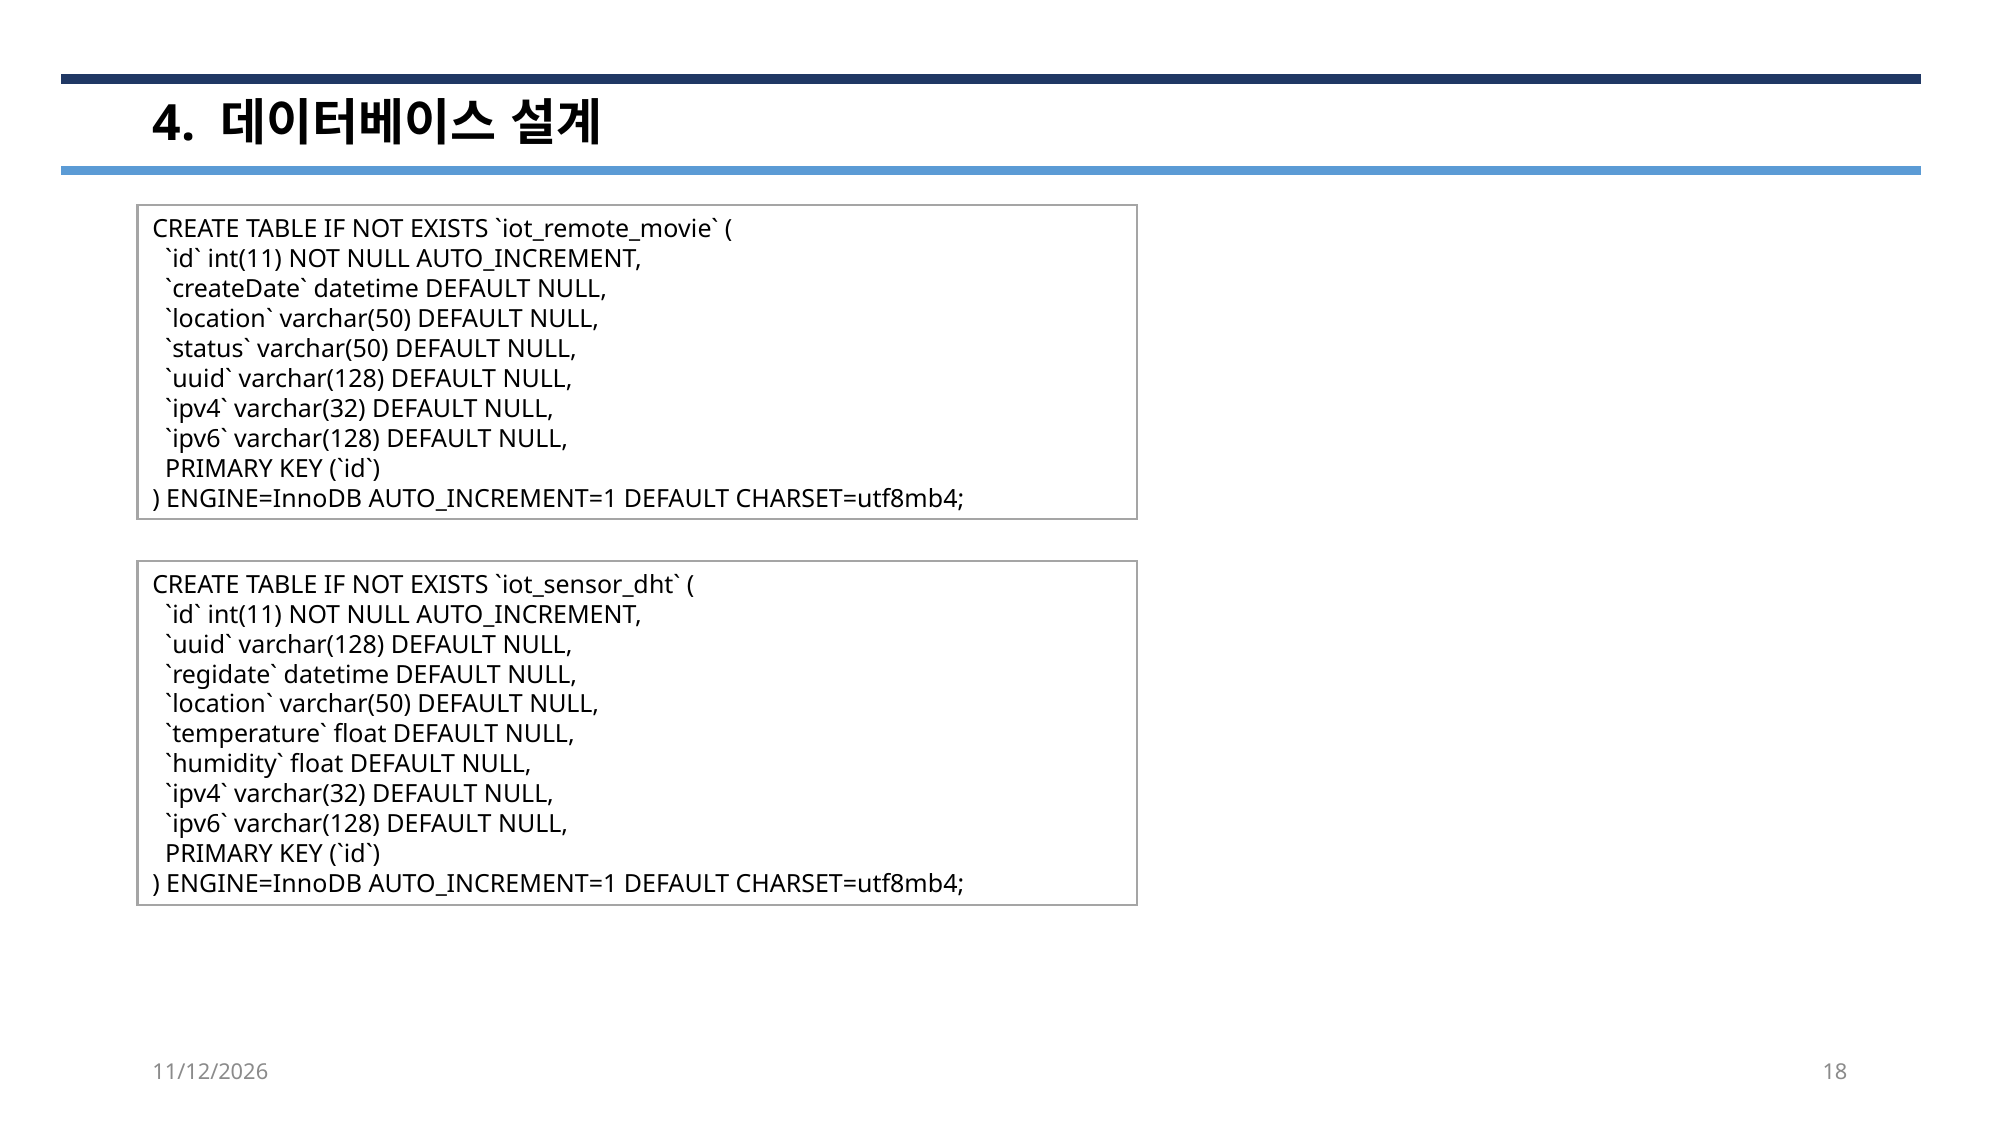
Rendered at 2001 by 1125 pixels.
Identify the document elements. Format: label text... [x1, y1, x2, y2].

text_box CREATE TABLE IF NOT EXISTS `iot_remote_movie` ( `id` int(11) NOT NULL AUTO_INCREMENT, `createDate` datetime DEFAULT NULL, `location` varchar(50) DEFAULT NULL, `status` varchar(50) DEFAULT NULL, `uuid` varchar(128) DEFAULT NULL, `ipv4` varchar(32) DEFAULT NULL, `ipv6` varchar(128) DEFAULT NULL, PRIMARY KEY (`id`) ) ENGINE=InnoDB AUTO_INCREMENT=1 DEFAULT CHARSET=utf8mb4; [136, 204, 1138, 520]
title 4. 데이터베이스 설계 [137, 80, 1863, 168]
text_box CREATE TABLE IF NOT EXISTS `iot_sensor_dht` ( `id` int(11) NOT NULL AUTO_INCREMENT, `uuid` varchar(128) DEFAULT NULL, `regidate` datetime DEFAULT NULL, `location` varchar(50) DEFAULT NULL, `temperature` float DEFAULT NULL, `humidity` float DEFAULT NULL, `ipv4` varchar(32) DEFAULT NULL, `ipv6` varchar(128) DEFAULT NULL, PRIMARY KEY (`id`) ) ENGINE=InnoDB AUTO_INCREMENT=1 DEFAULT CHARSET=utf8mb4; [136, 560, 1138, 906]
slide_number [137, 1042, 588, 1103]
slide_number 18 [1412, 1042, 1863, 1103]
